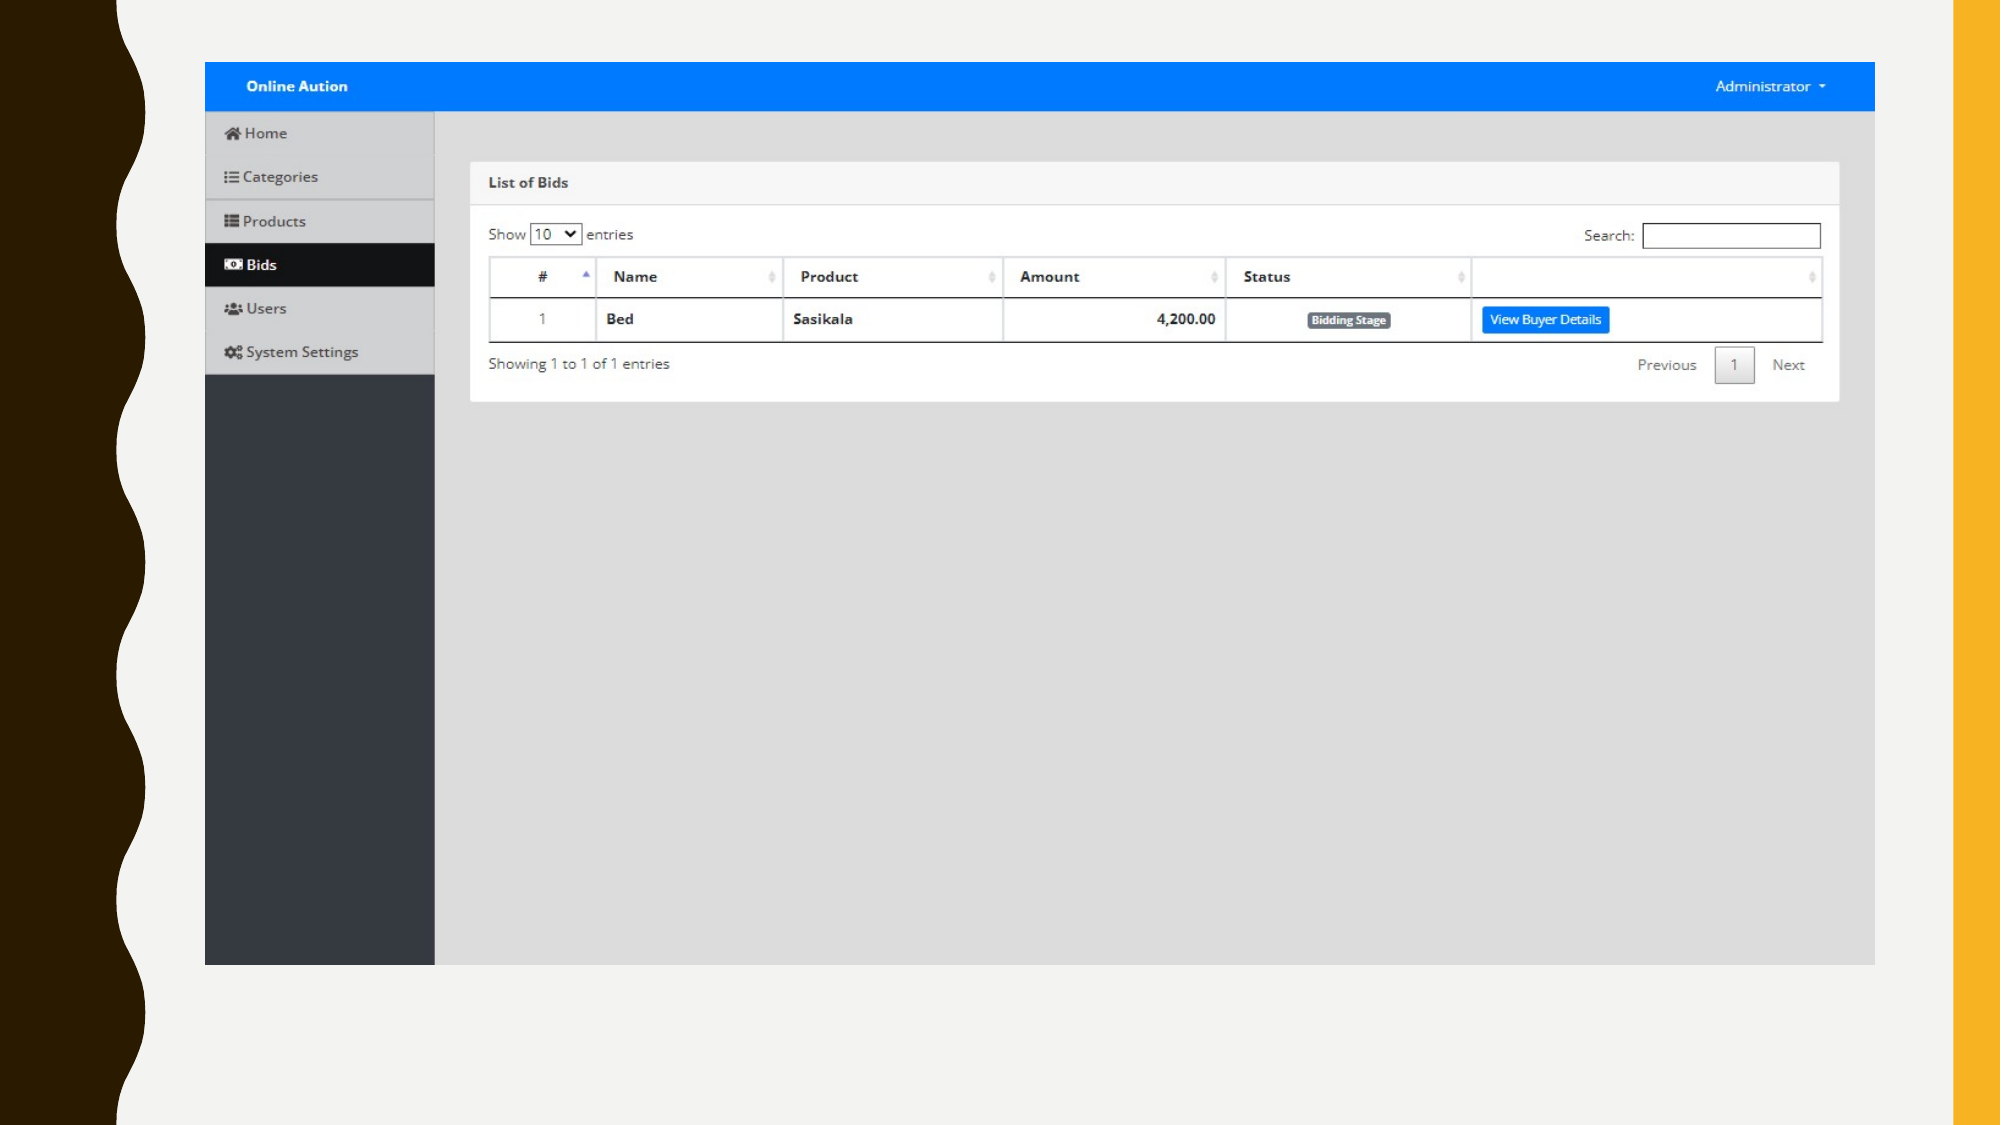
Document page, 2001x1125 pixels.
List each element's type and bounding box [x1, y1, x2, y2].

list [205, 62, 1875, 965]
